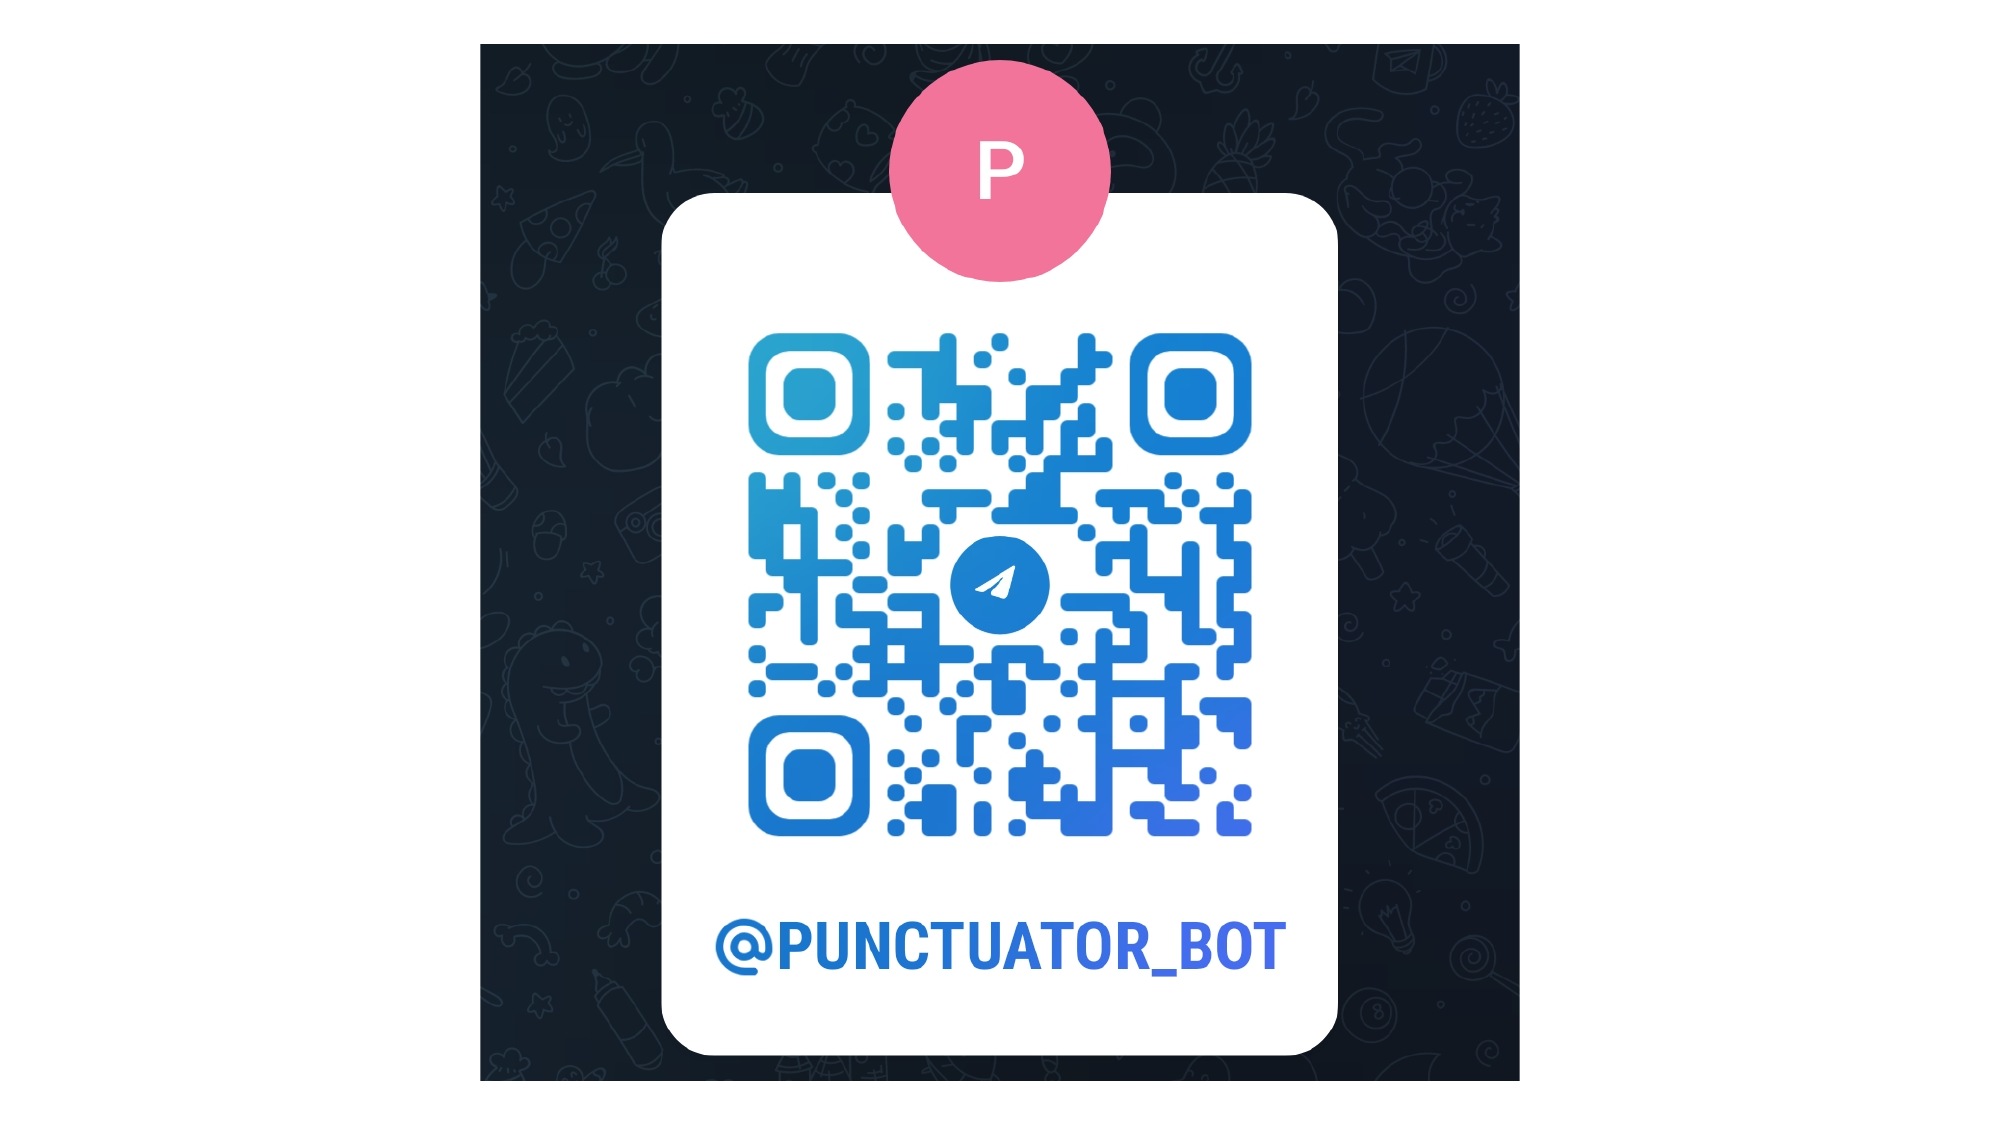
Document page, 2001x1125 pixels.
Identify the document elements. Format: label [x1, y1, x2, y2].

picture [480, 44, 1520, 1081]
